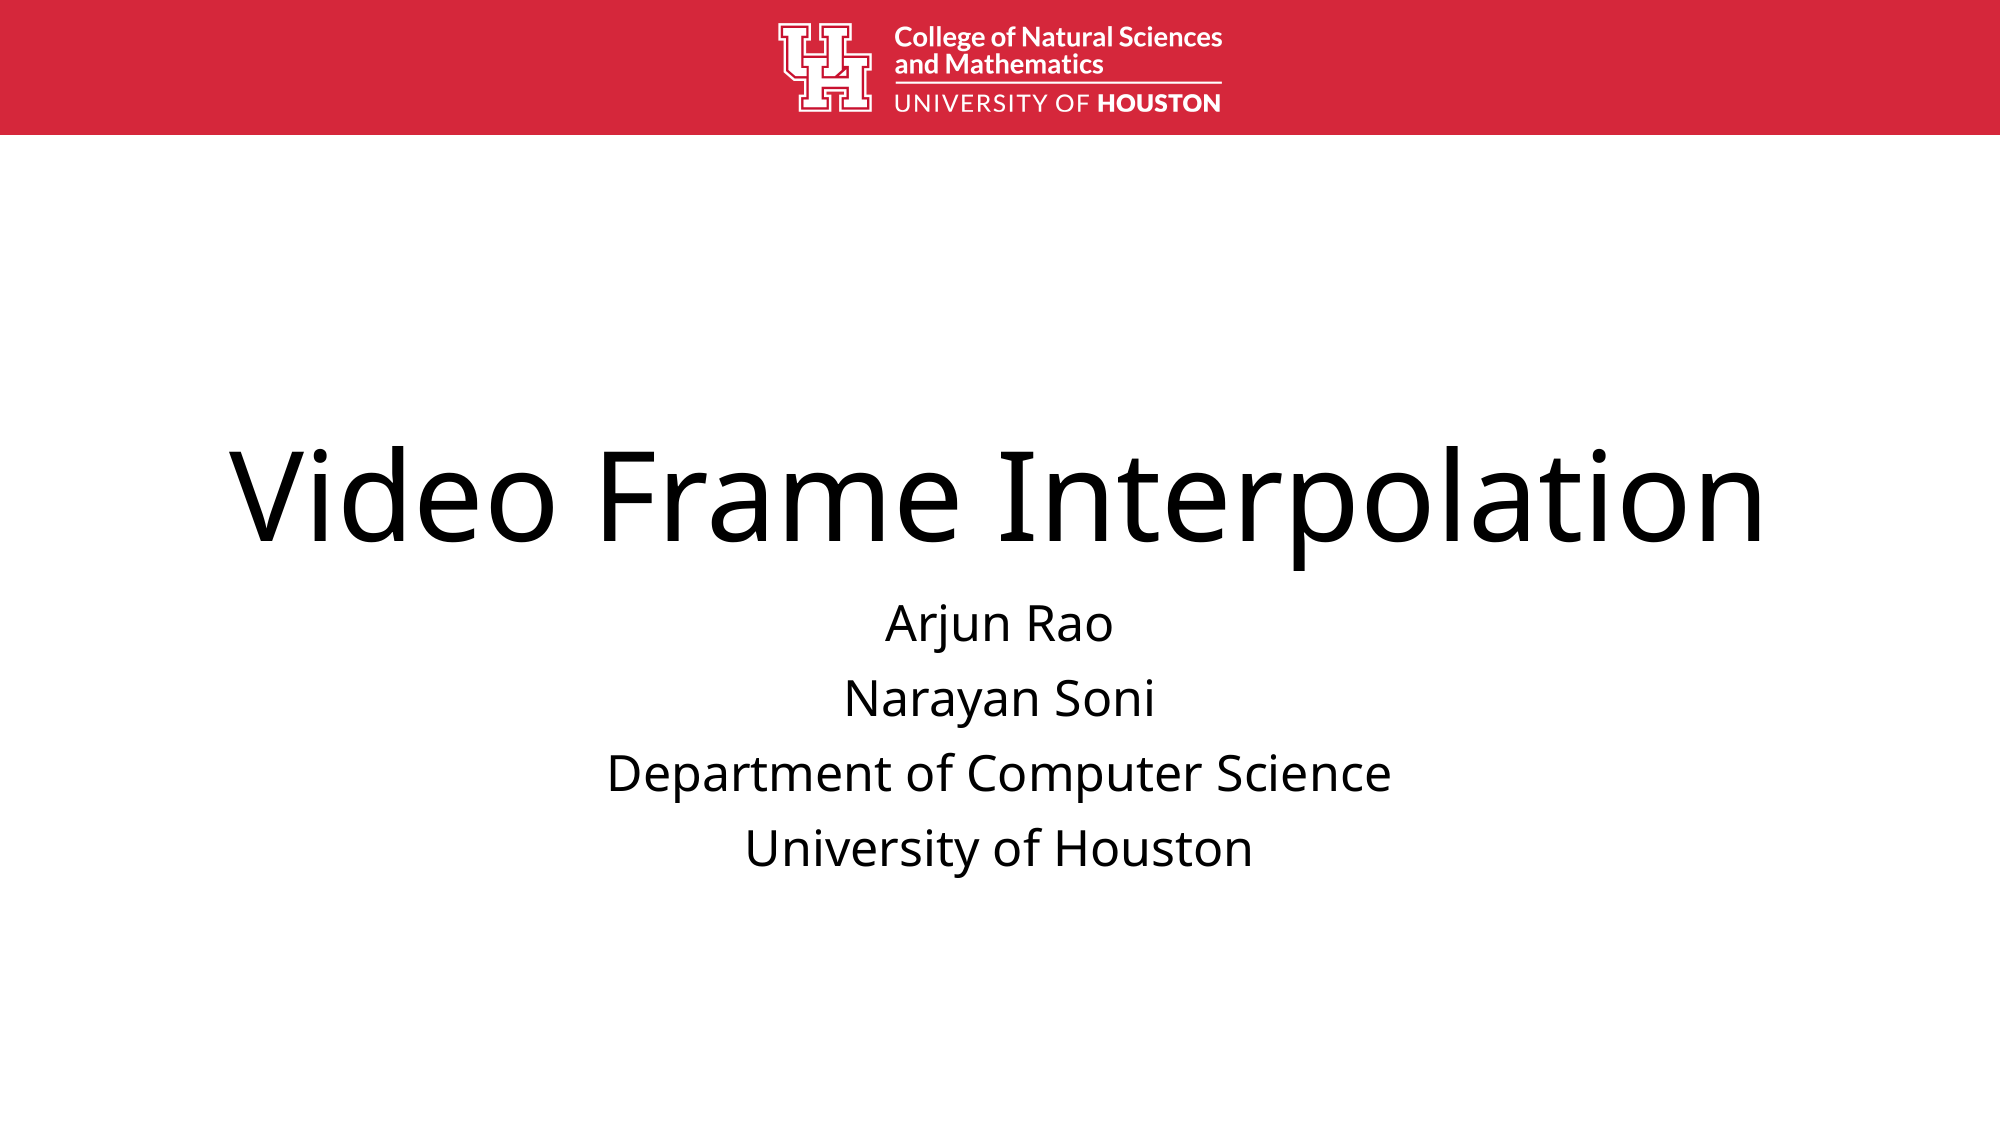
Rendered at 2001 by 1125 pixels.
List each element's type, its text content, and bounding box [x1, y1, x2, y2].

subtitle Arjun Rao Narayan Soni Department of Computer Science University of Houston [249, 590, 1750, 863]
picture [778, 23, 1222, 112]
title Video Frame Interpolation [150, 184, 1850, 576]
